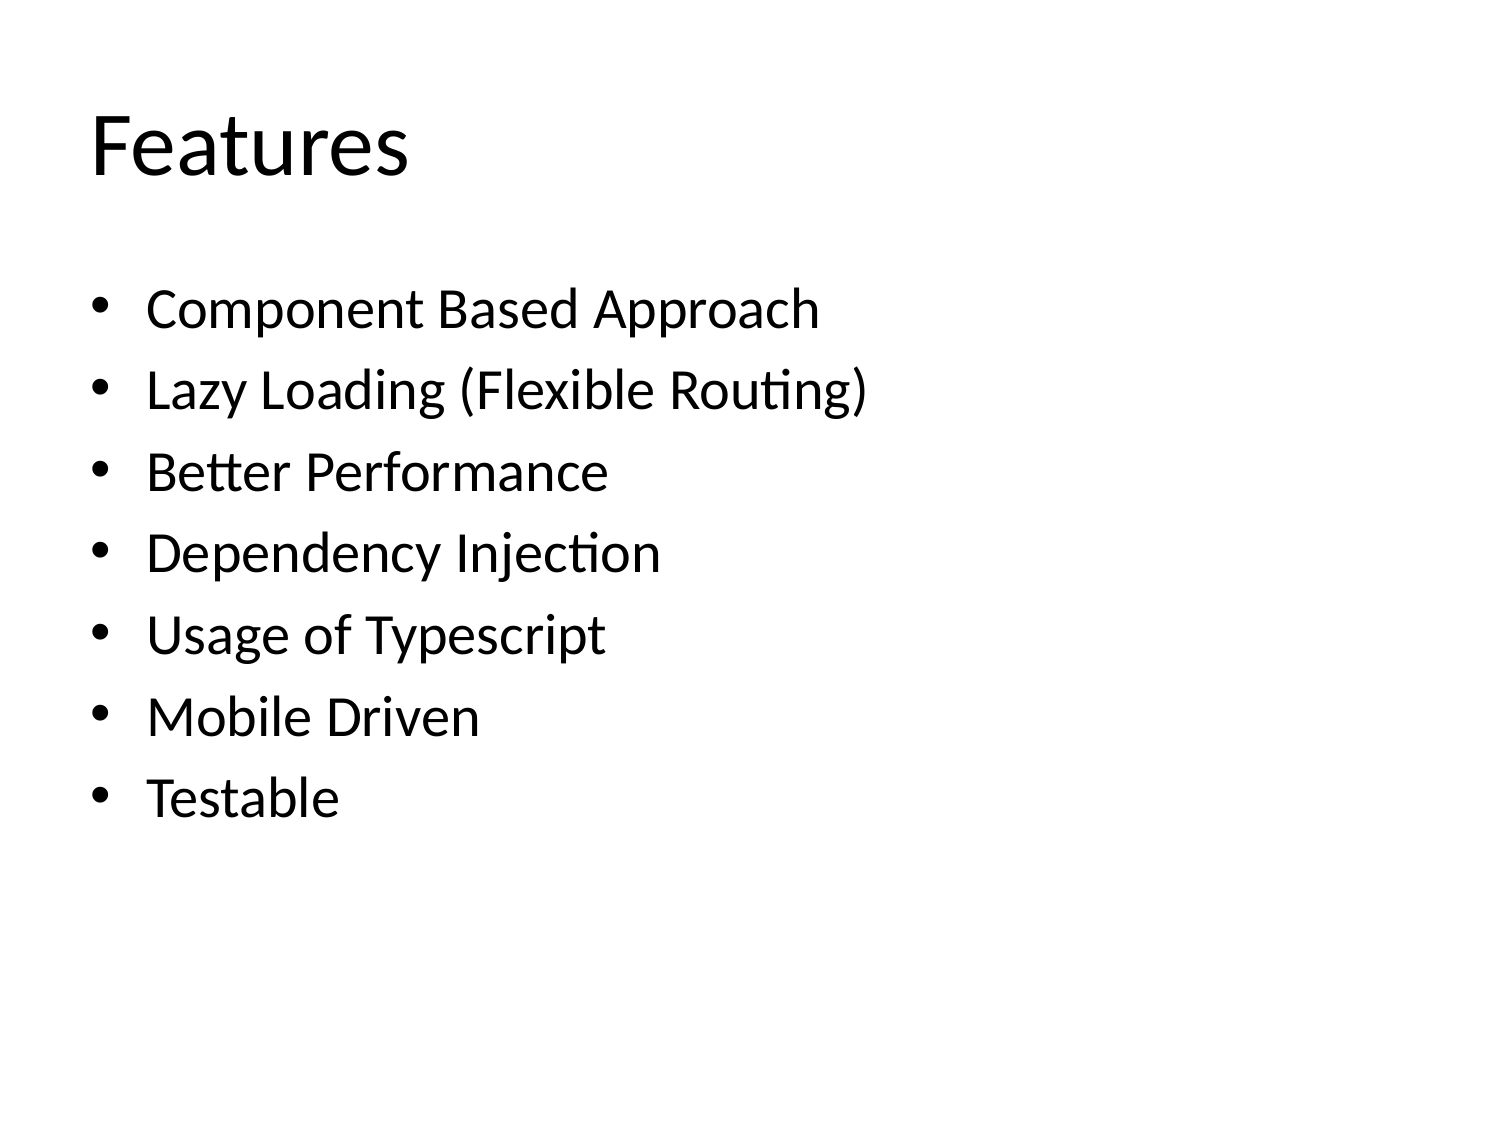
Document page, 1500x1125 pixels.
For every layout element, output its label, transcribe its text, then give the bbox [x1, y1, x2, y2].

title Features [75, 45, 1425, 233]
list Component Based Approach Lazy Loading (Flexible Routing) Better Performance Dependency Injection Usage of Typescript Mobile Driven Testable [75, 262, 1425, 1005]
